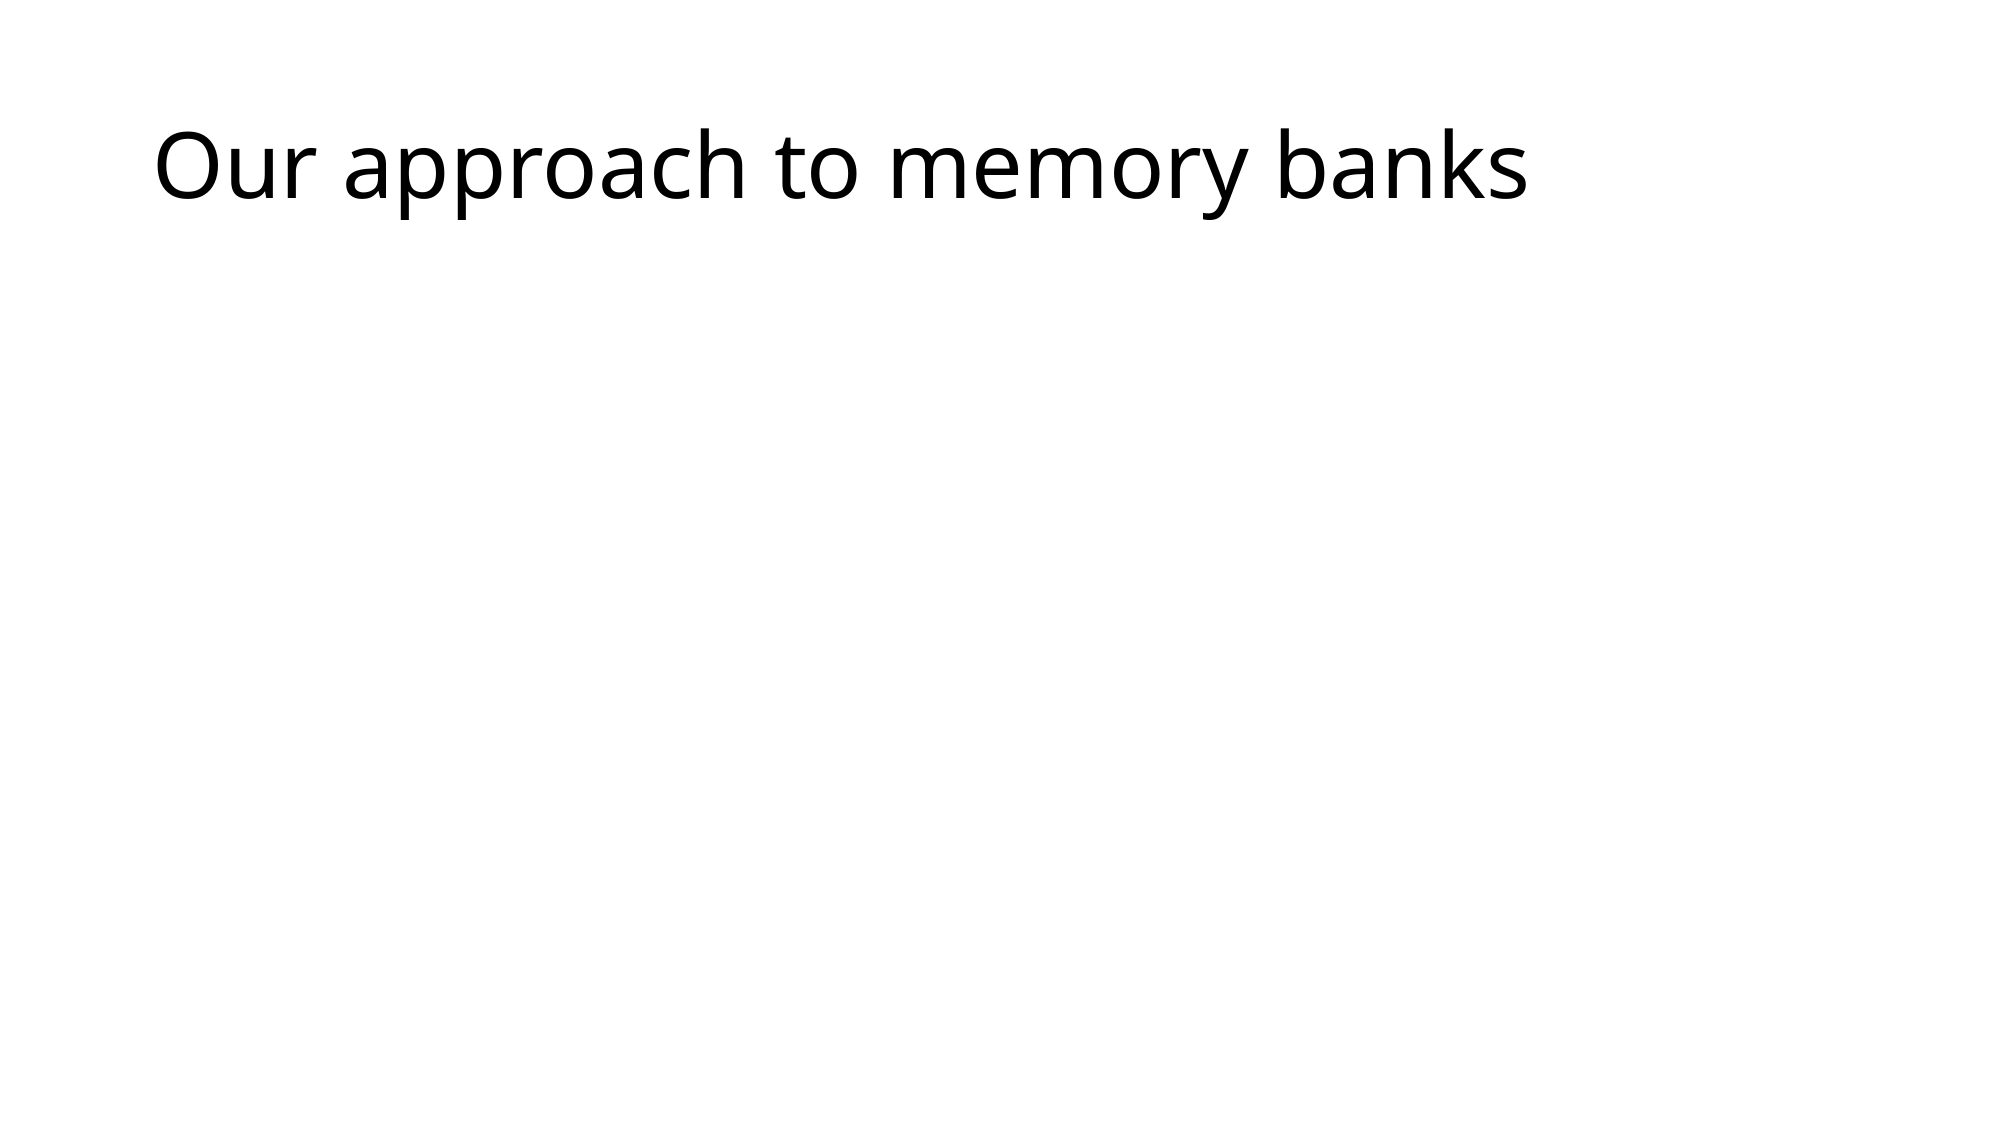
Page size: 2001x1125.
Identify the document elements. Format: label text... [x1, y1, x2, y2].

title Our approach to memory banks [137, 59, 1863, 278]
